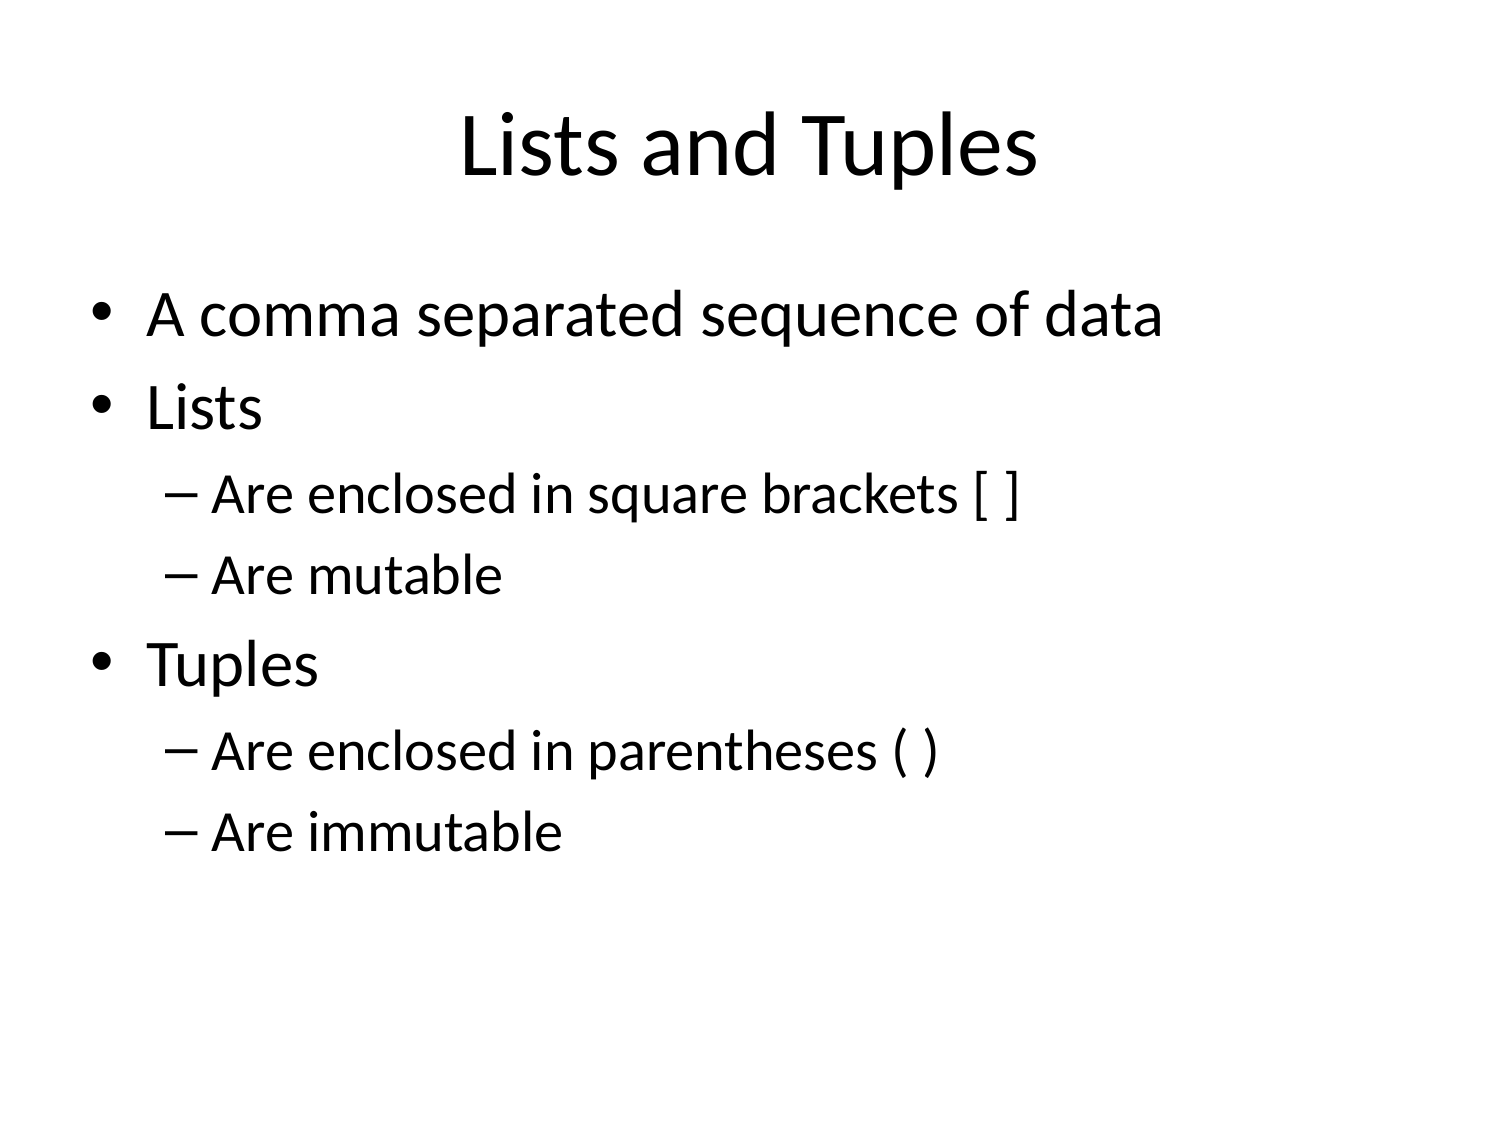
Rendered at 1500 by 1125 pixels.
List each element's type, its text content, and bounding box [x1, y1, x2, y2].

title Lists and Tuples [75, 45, 1425, 233]
list A comma separated sequence of data Lists Are enclosed in square brackets [ ] Are mutable Tuples Are enclosed in parentheses ( ) Are immutable [75, 262, 1425, 1005]
